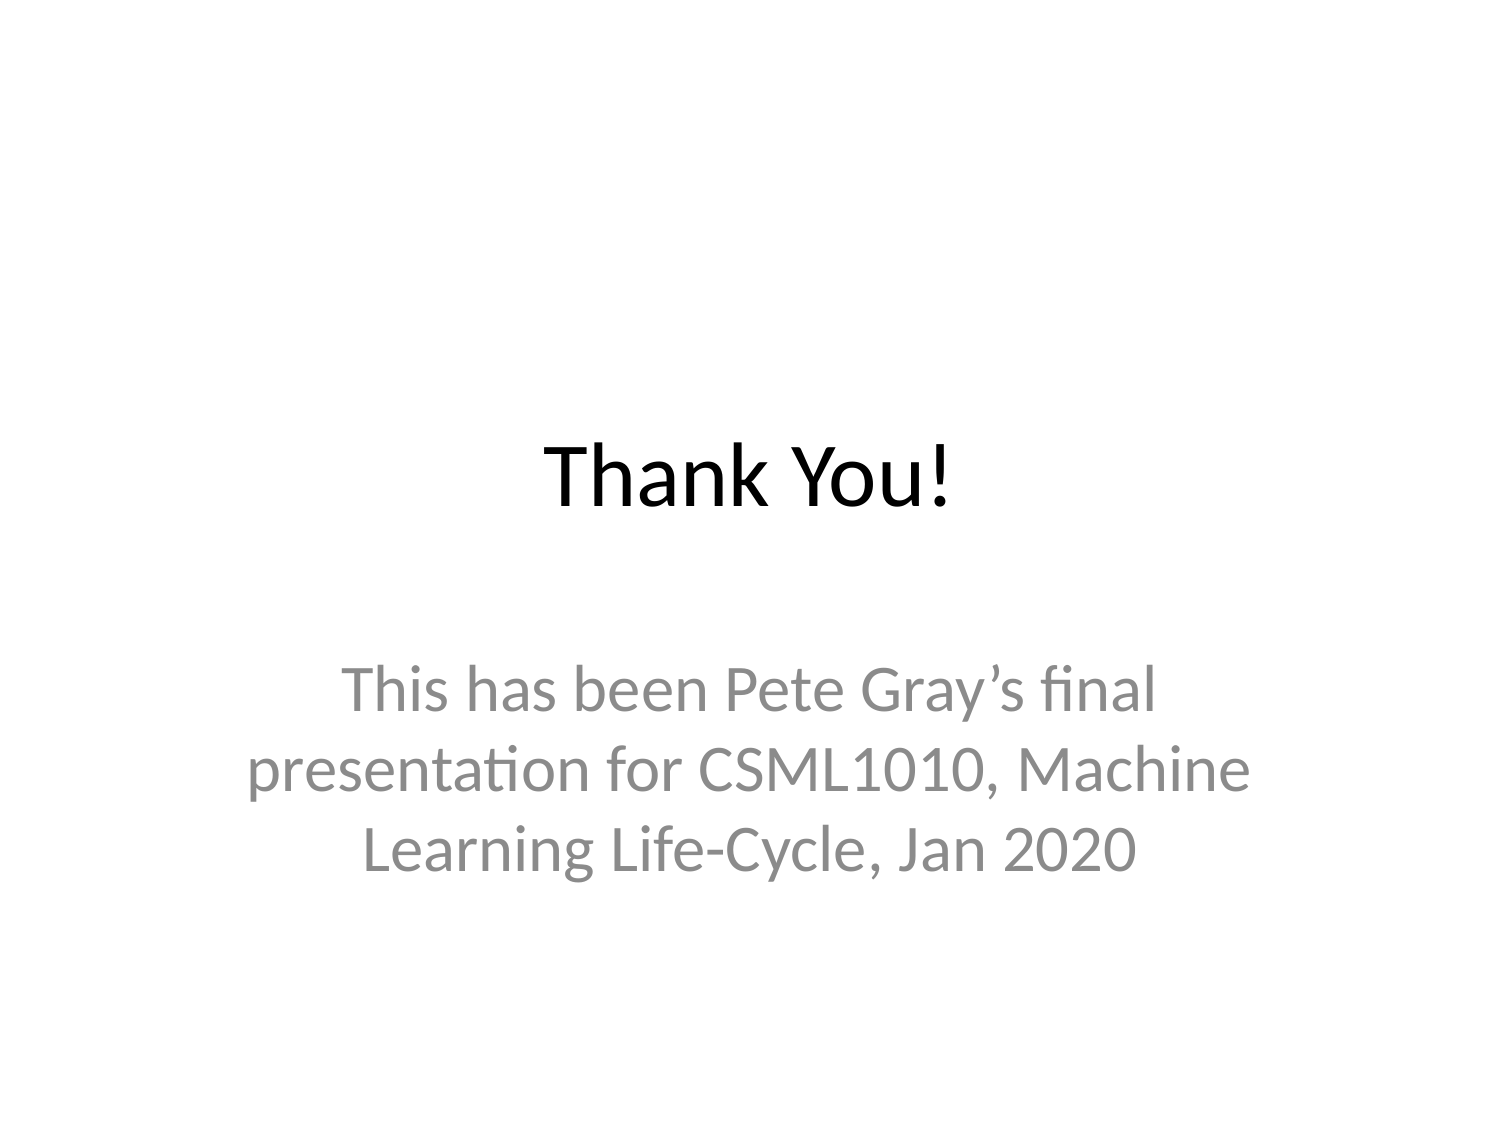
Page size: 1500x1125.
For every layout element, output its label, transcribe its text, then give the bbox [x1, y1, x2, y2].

subtitle This has been Pete Gray’s final presentation for CSML1010, Machine Learning Life-Cycle, Jan 2020 [225, 637, 1275, 925]
title Thank You! [112, 349, 1388, 591]
